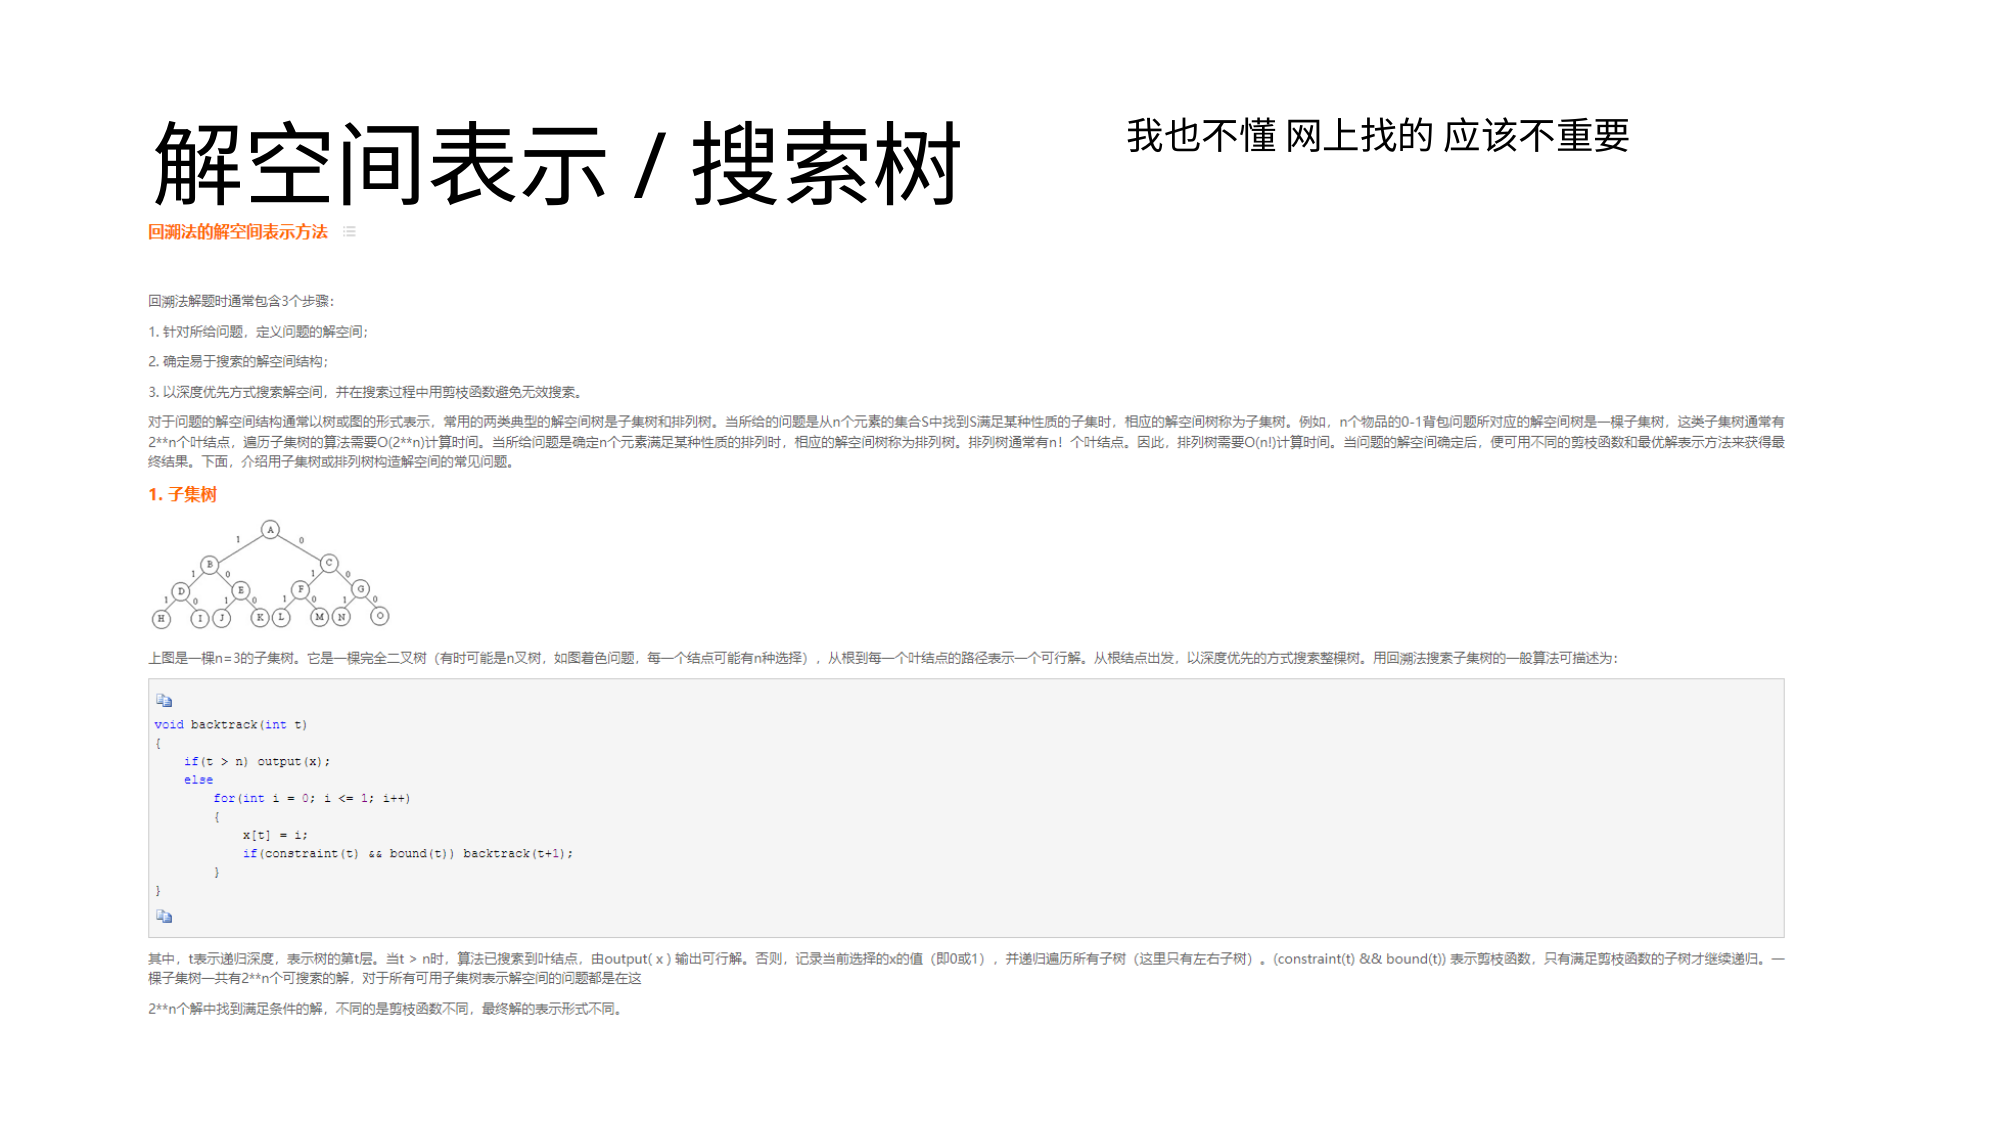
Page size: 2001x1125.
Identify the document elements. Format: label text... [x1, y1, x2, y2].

text_box 我也不懂 网上找的 应该不重要 [1111, 104, 1863, 165]
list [137, 217, 1796, 1026]
title 解空间表示/搜索树 [137, 59, 1863, 278]
